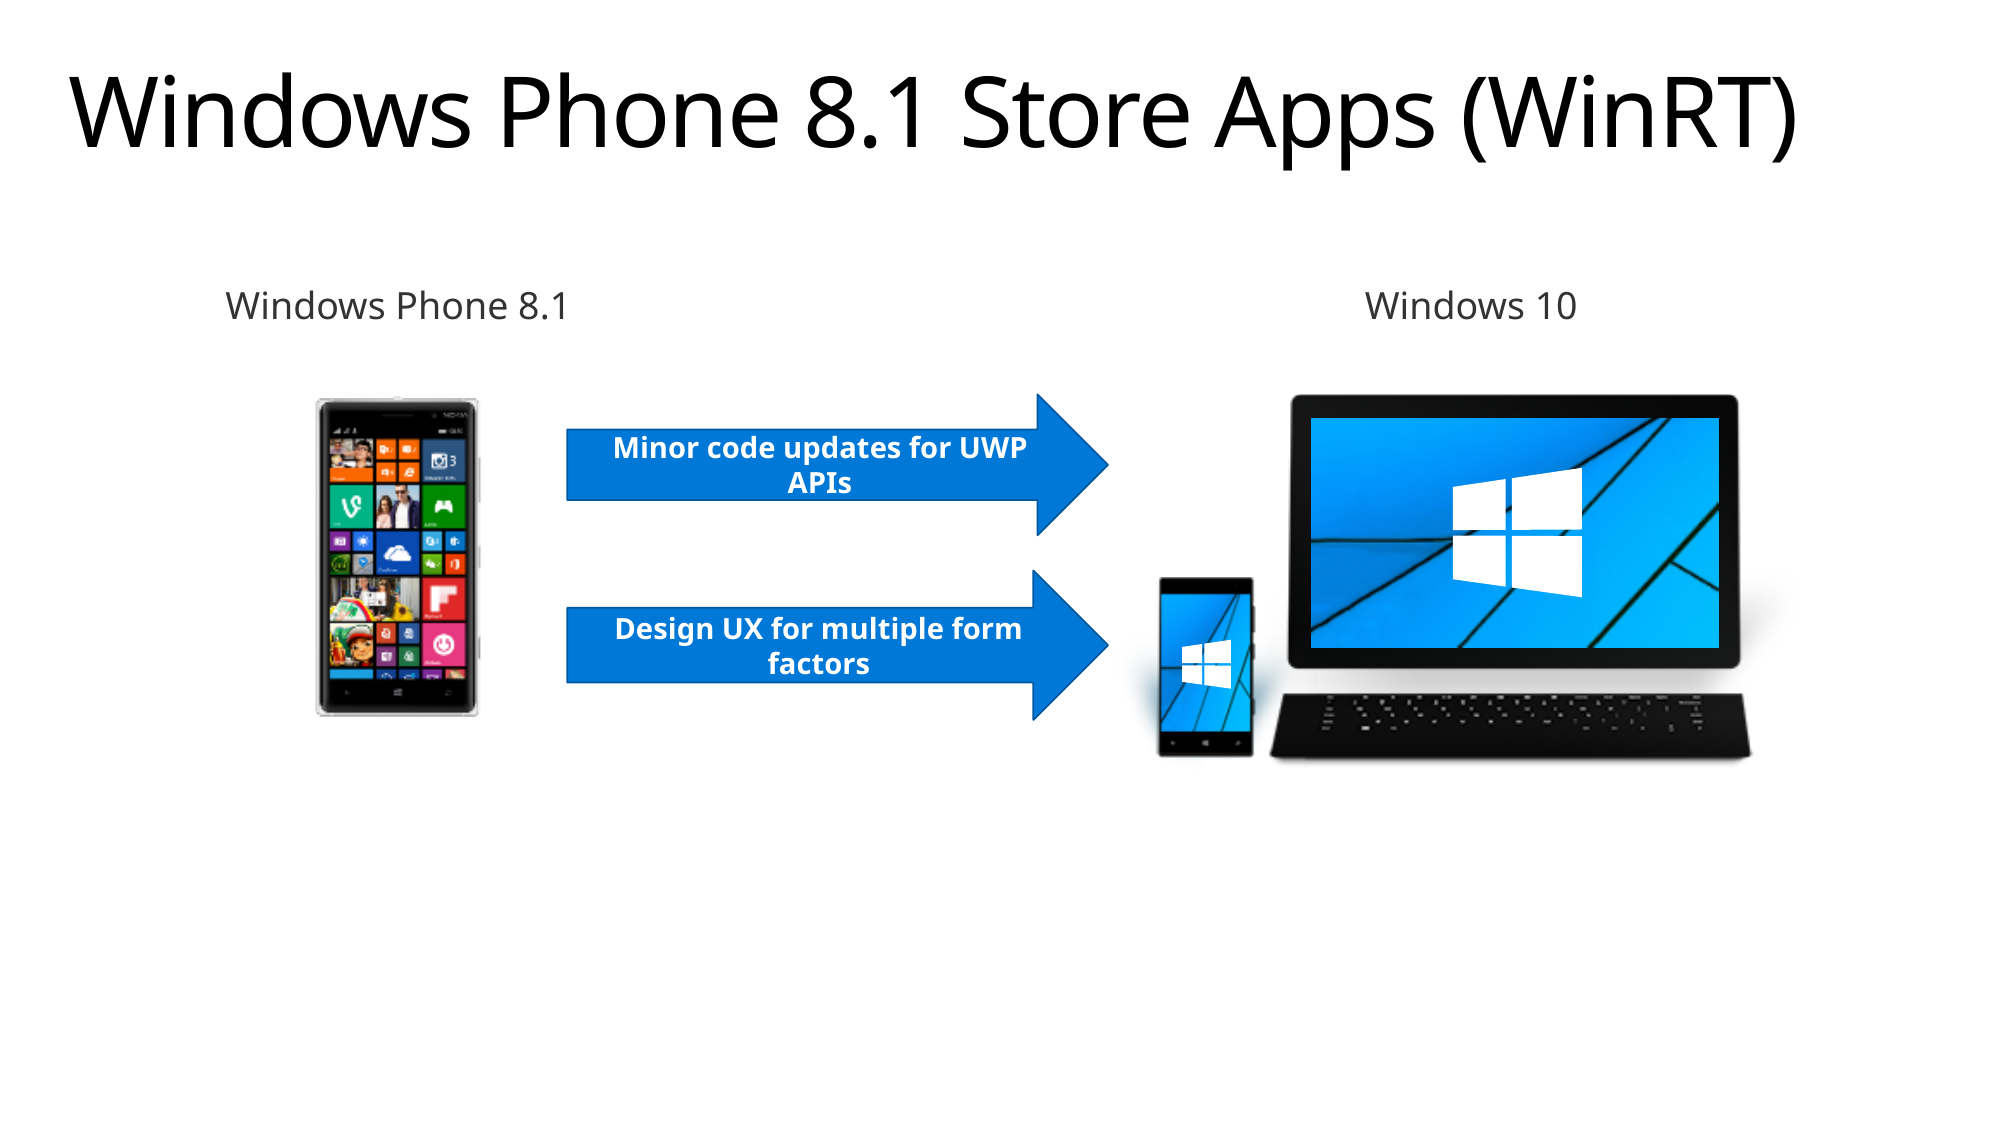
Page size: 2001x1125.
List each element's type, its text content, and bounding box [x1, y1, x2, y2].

title Windows Phone 8.1 Store Apps (WinRT) [44, 47, 1957, 196]
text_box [229, 274, 1802, 773]
picture [313, 394, 483, 721]
